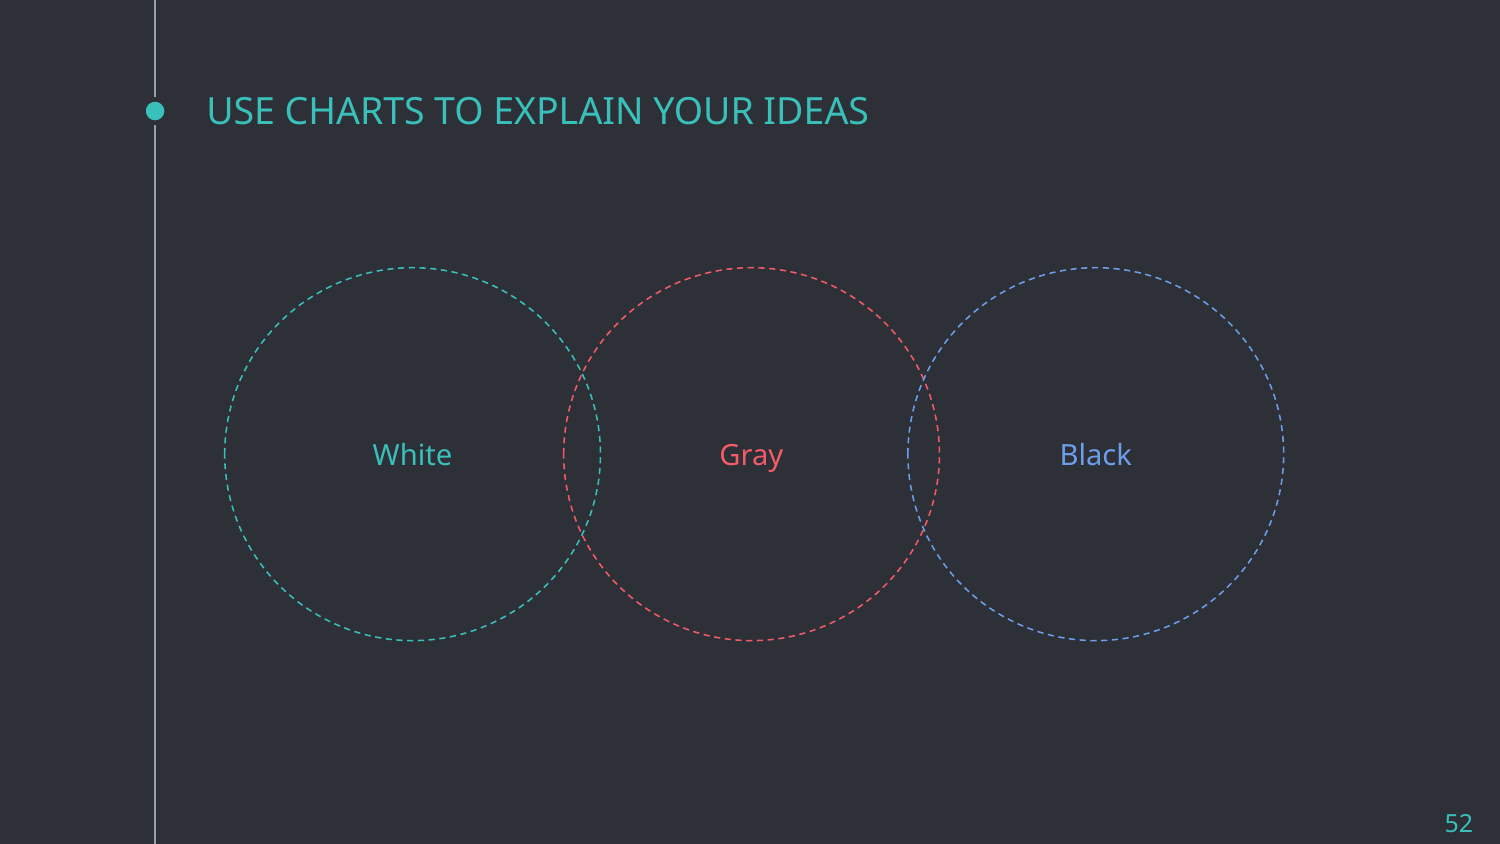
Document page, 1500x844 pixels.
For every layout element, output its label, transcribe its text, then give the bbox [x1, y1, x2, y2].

text_box Gray [582, 267, 924, 641]
slide_number 52 [1398, 792, 1489, 844]
title USE CHARTS TO EXPLAIN YOUR IDEAS [191, 90, 1317, 147]
text_box Black [907, 267, 1284, 641]
text_box White [224, 267, 601, 641]
